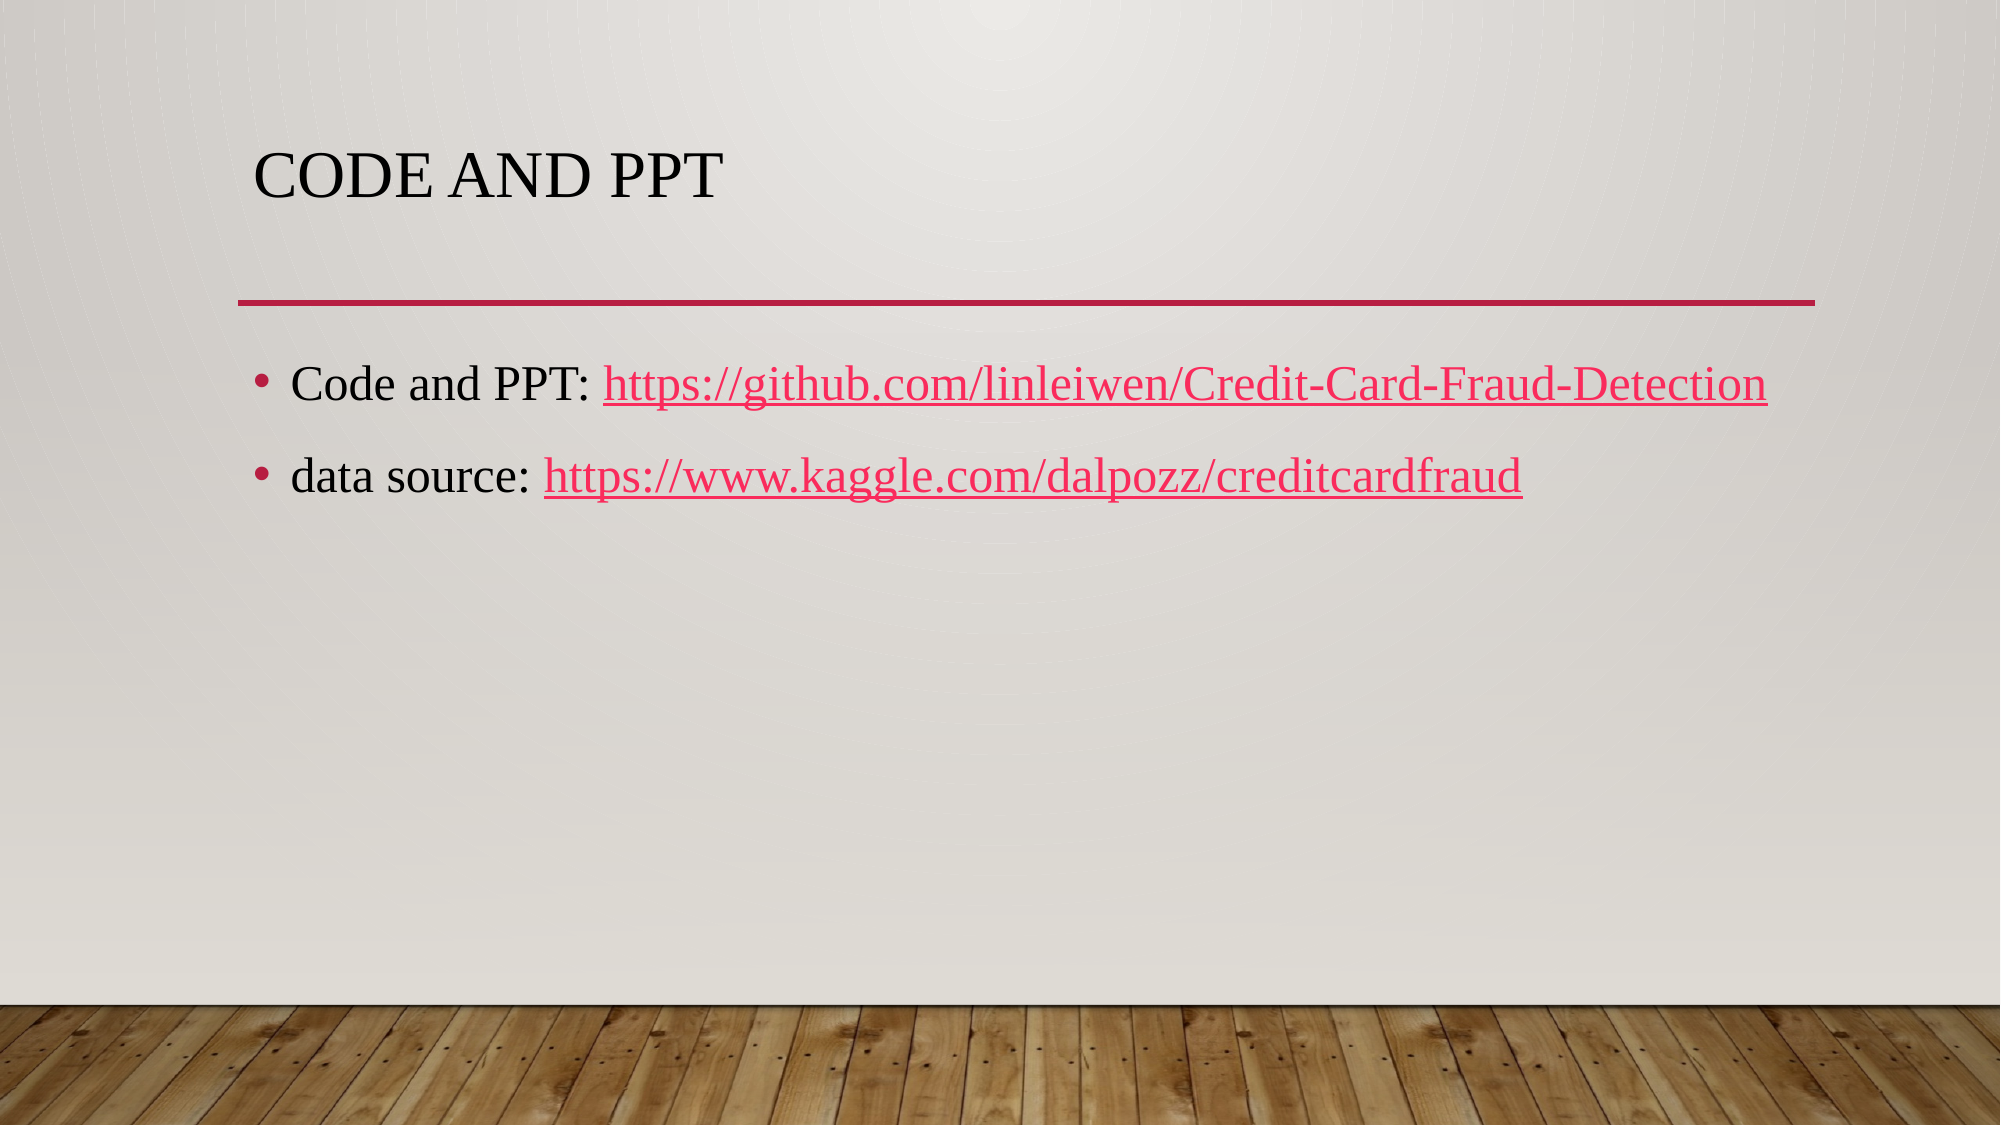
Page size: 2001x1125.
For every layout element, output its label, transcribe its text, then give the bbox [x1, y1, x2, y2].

picture [0, 1005, 2000, 1125]
list Code and PPT: https://github.com/linleiwen/Credit-Card-Fraud-Detection data source: https://www.kaggle.com/dalpozz/creditcardfraud [238, 330, 1814, 897]
title Code and PPT [238, 131, 1814, 305]
